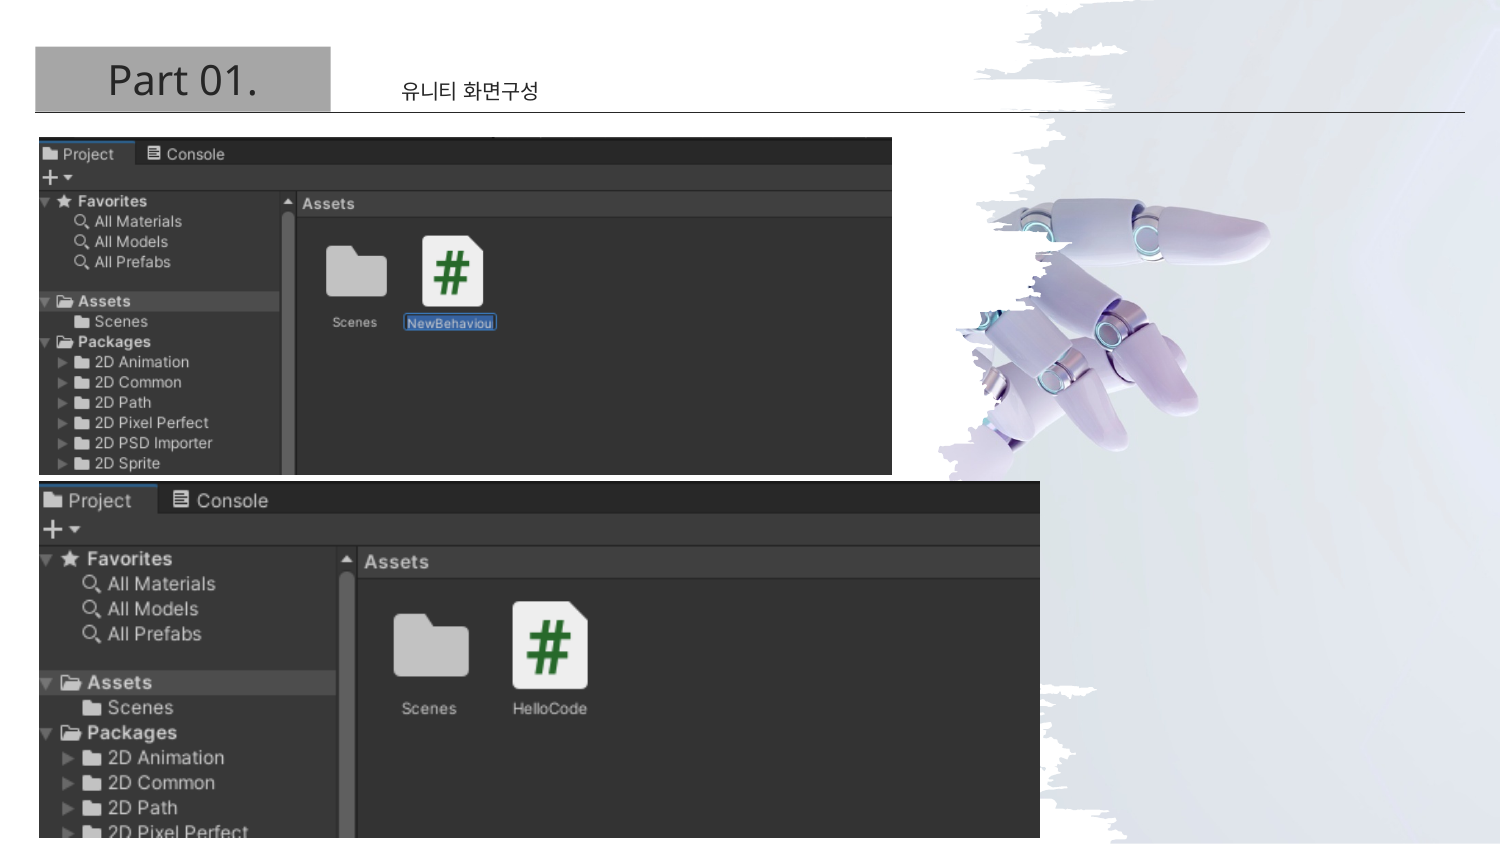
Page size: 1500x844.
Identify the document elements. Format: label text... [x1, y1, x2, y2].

text_box Part 01. [35, 46, 331, 111]
picture [39, 0, 1500, 844]
text_box 유니티 화면구성 [316, 71, 625, 111]
